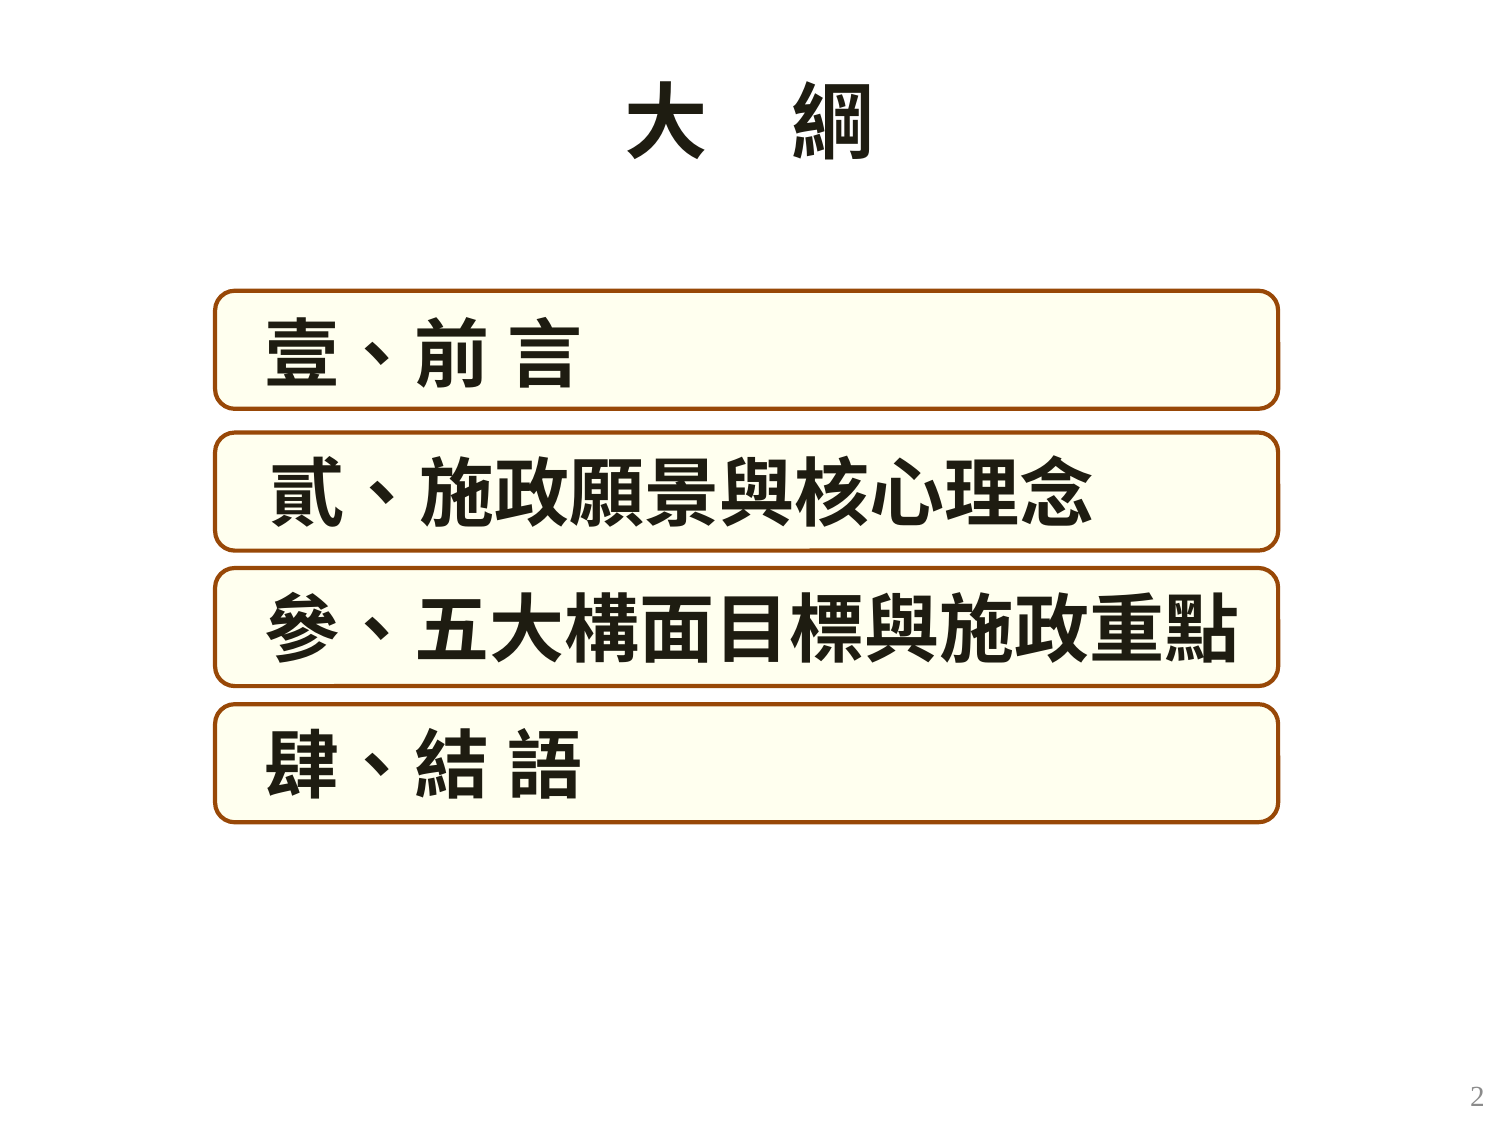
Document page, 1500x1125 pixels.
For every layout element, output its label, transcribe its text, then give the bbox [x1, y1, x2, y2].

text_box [214, 290, 1279, 687]
slide_number 2 [1149, 1065, 1500, 1125]
text_box [212, 702, 1281, 825]
title 大 綱 [0, 42, 1500, 197]
text_box 肆、結 語 [250, 710, 1140, 815]
